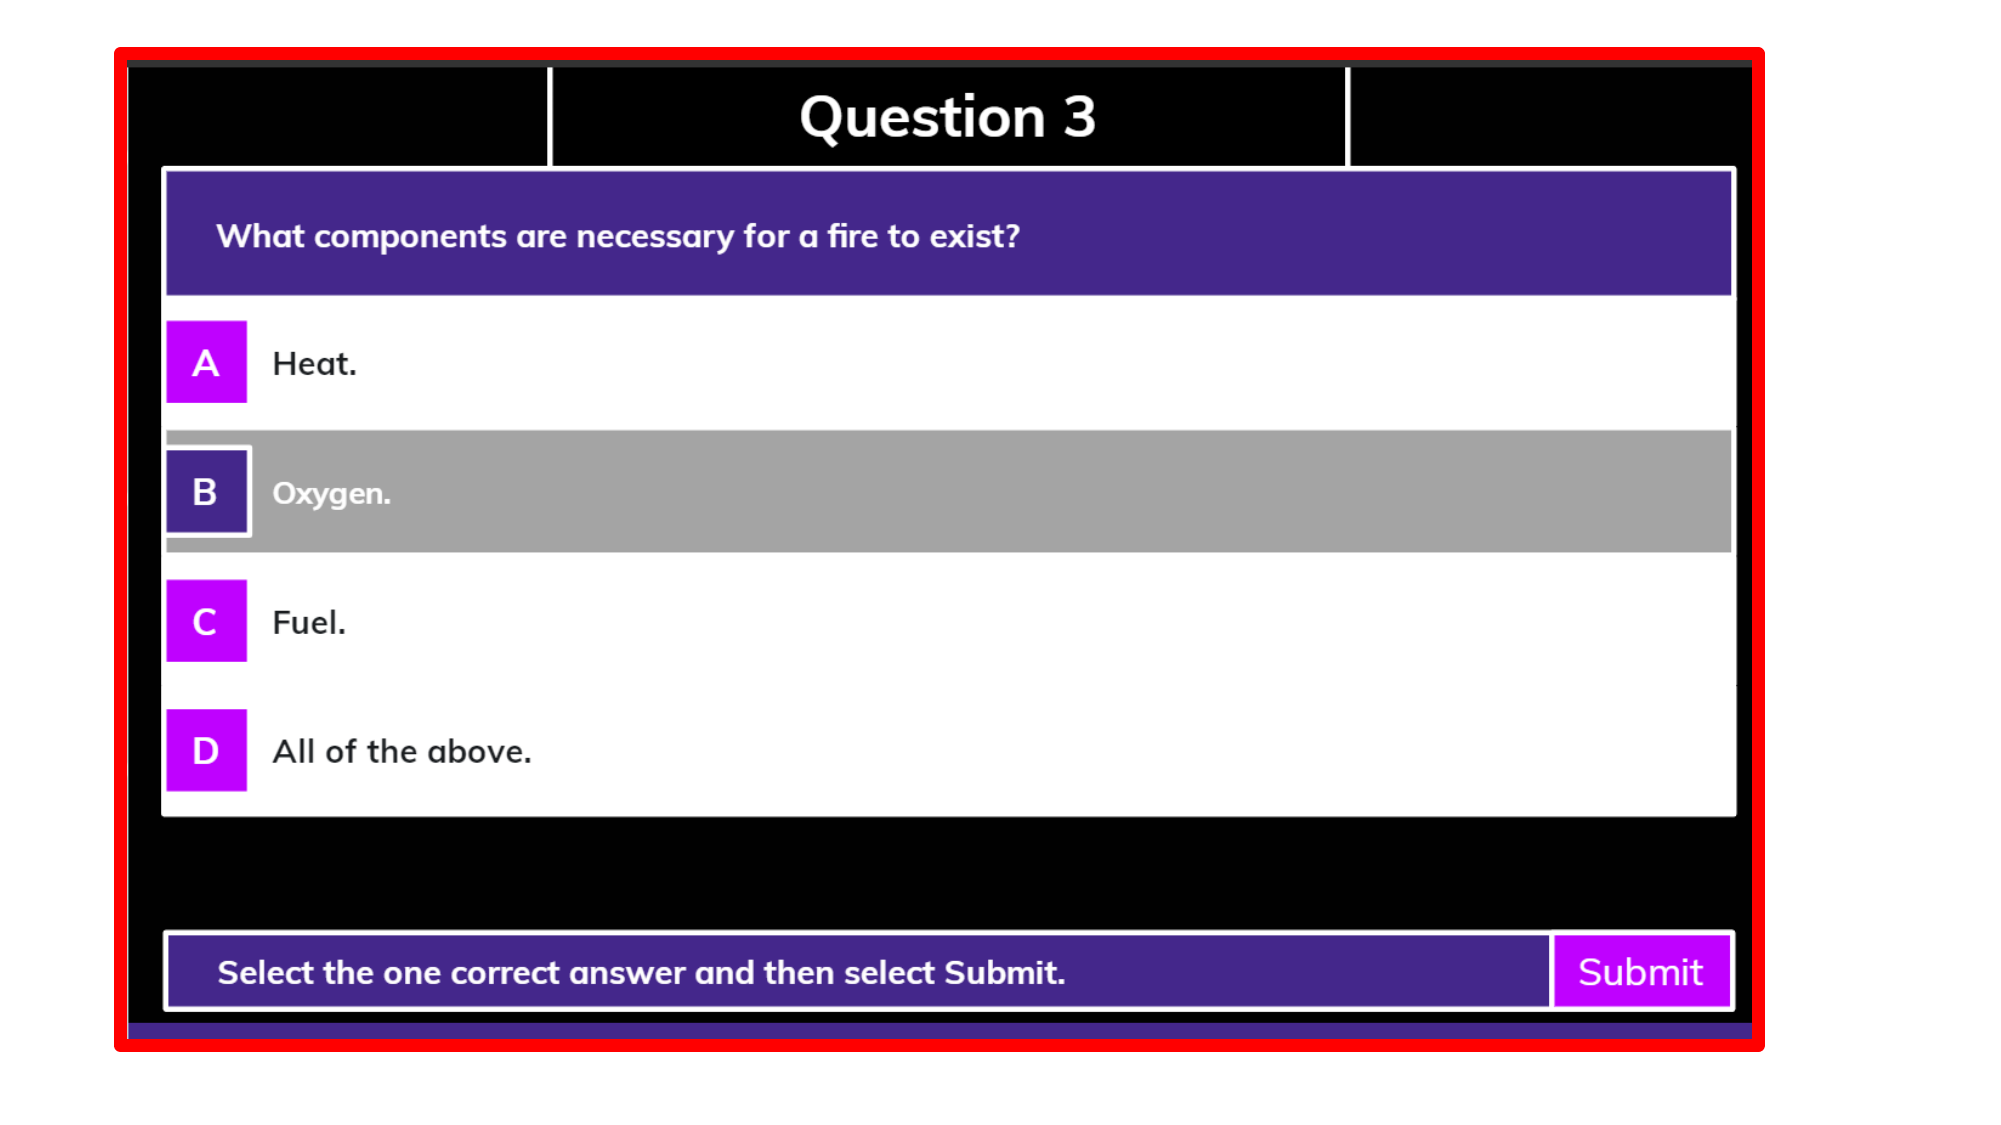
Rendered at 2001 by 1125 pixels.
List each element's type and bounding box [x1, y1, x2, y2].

picture [126, 59, 1753, 1040]
